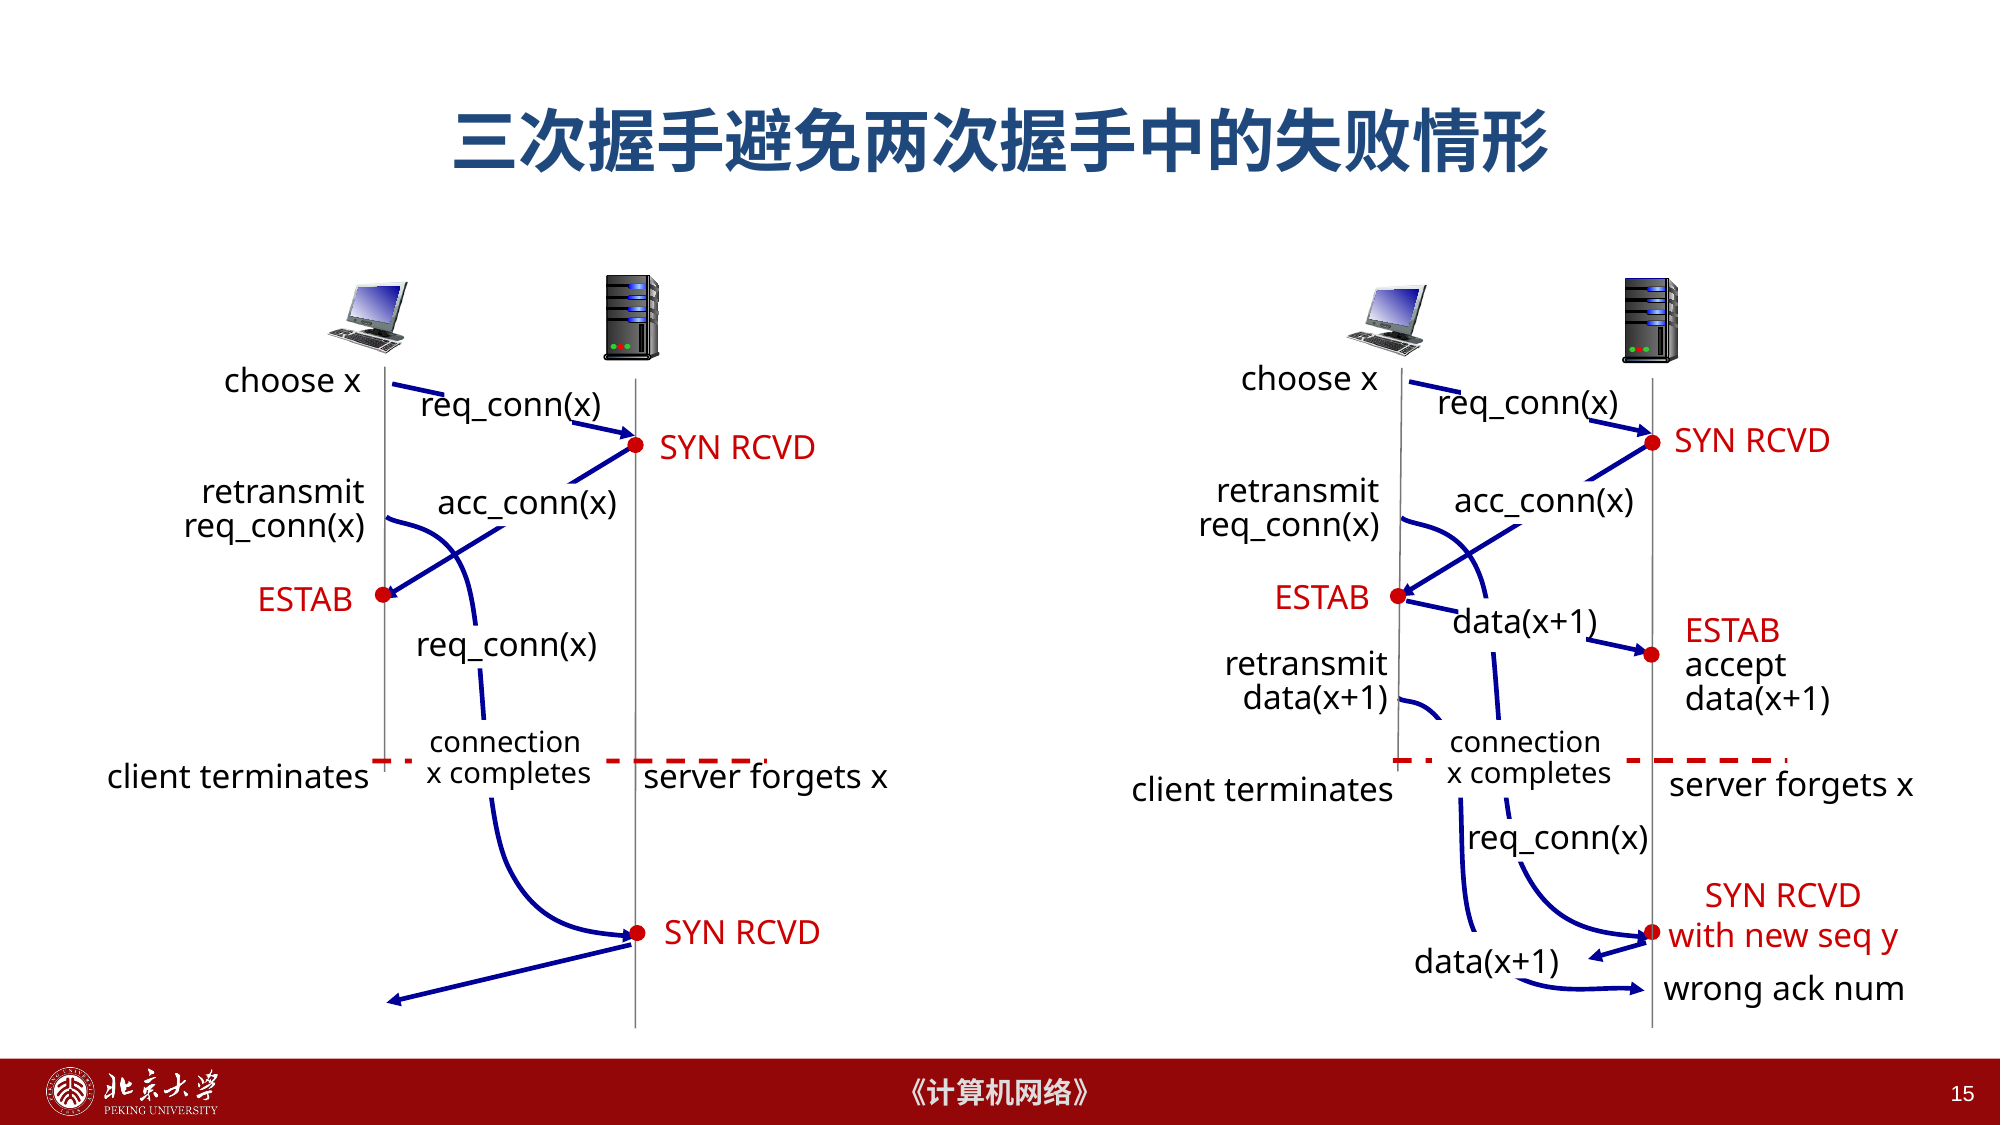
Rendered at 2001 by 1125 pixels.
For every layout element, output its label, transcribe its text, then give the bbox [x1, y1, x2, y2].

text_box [208, 275, 853, 627]
title 三次握手避免两次握手中的失败情形 [99, 45, 1900, 233]
picture [46, 1067, 218, 1116]
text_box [149, 468, 843, 718]
slide_number 15 [1522, 1072, 1990, 1125]
text_box [386, 968, 534, 1006]
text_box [149, 813, 843, 960]
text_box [30, 719, 948, 804]
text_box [1100, 278, 2000, 1029]
